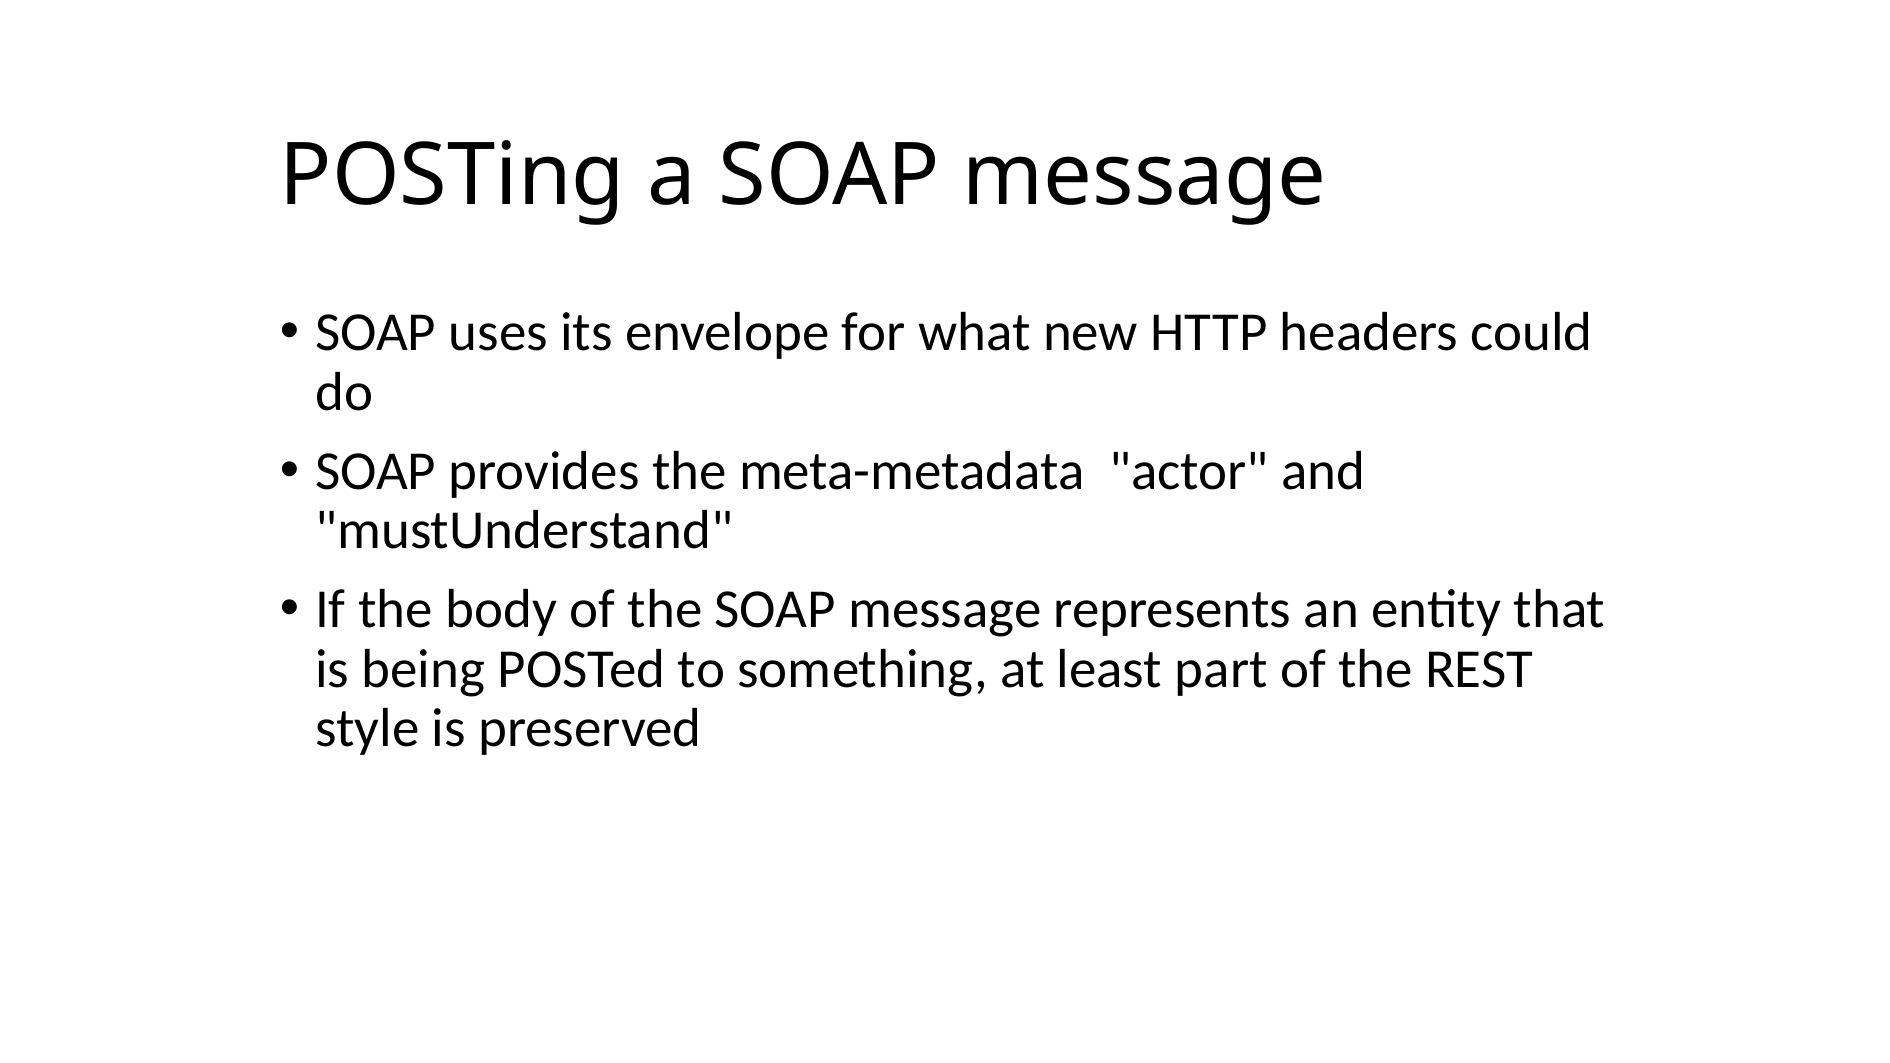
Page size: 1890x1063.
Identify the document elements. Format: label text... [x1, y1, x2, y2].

list SOAP uses its envelope for what new HTTP headers could do SOAP provides the meta-metadata "actor" and "mustUnderstand" If the body of the SOAP message represents an entity that is being POSTed to something, at least part of the REST style is preserved [264, 295, 1627, 966]
title POSTing a SOAP message [264, 88, 1627, 266]
